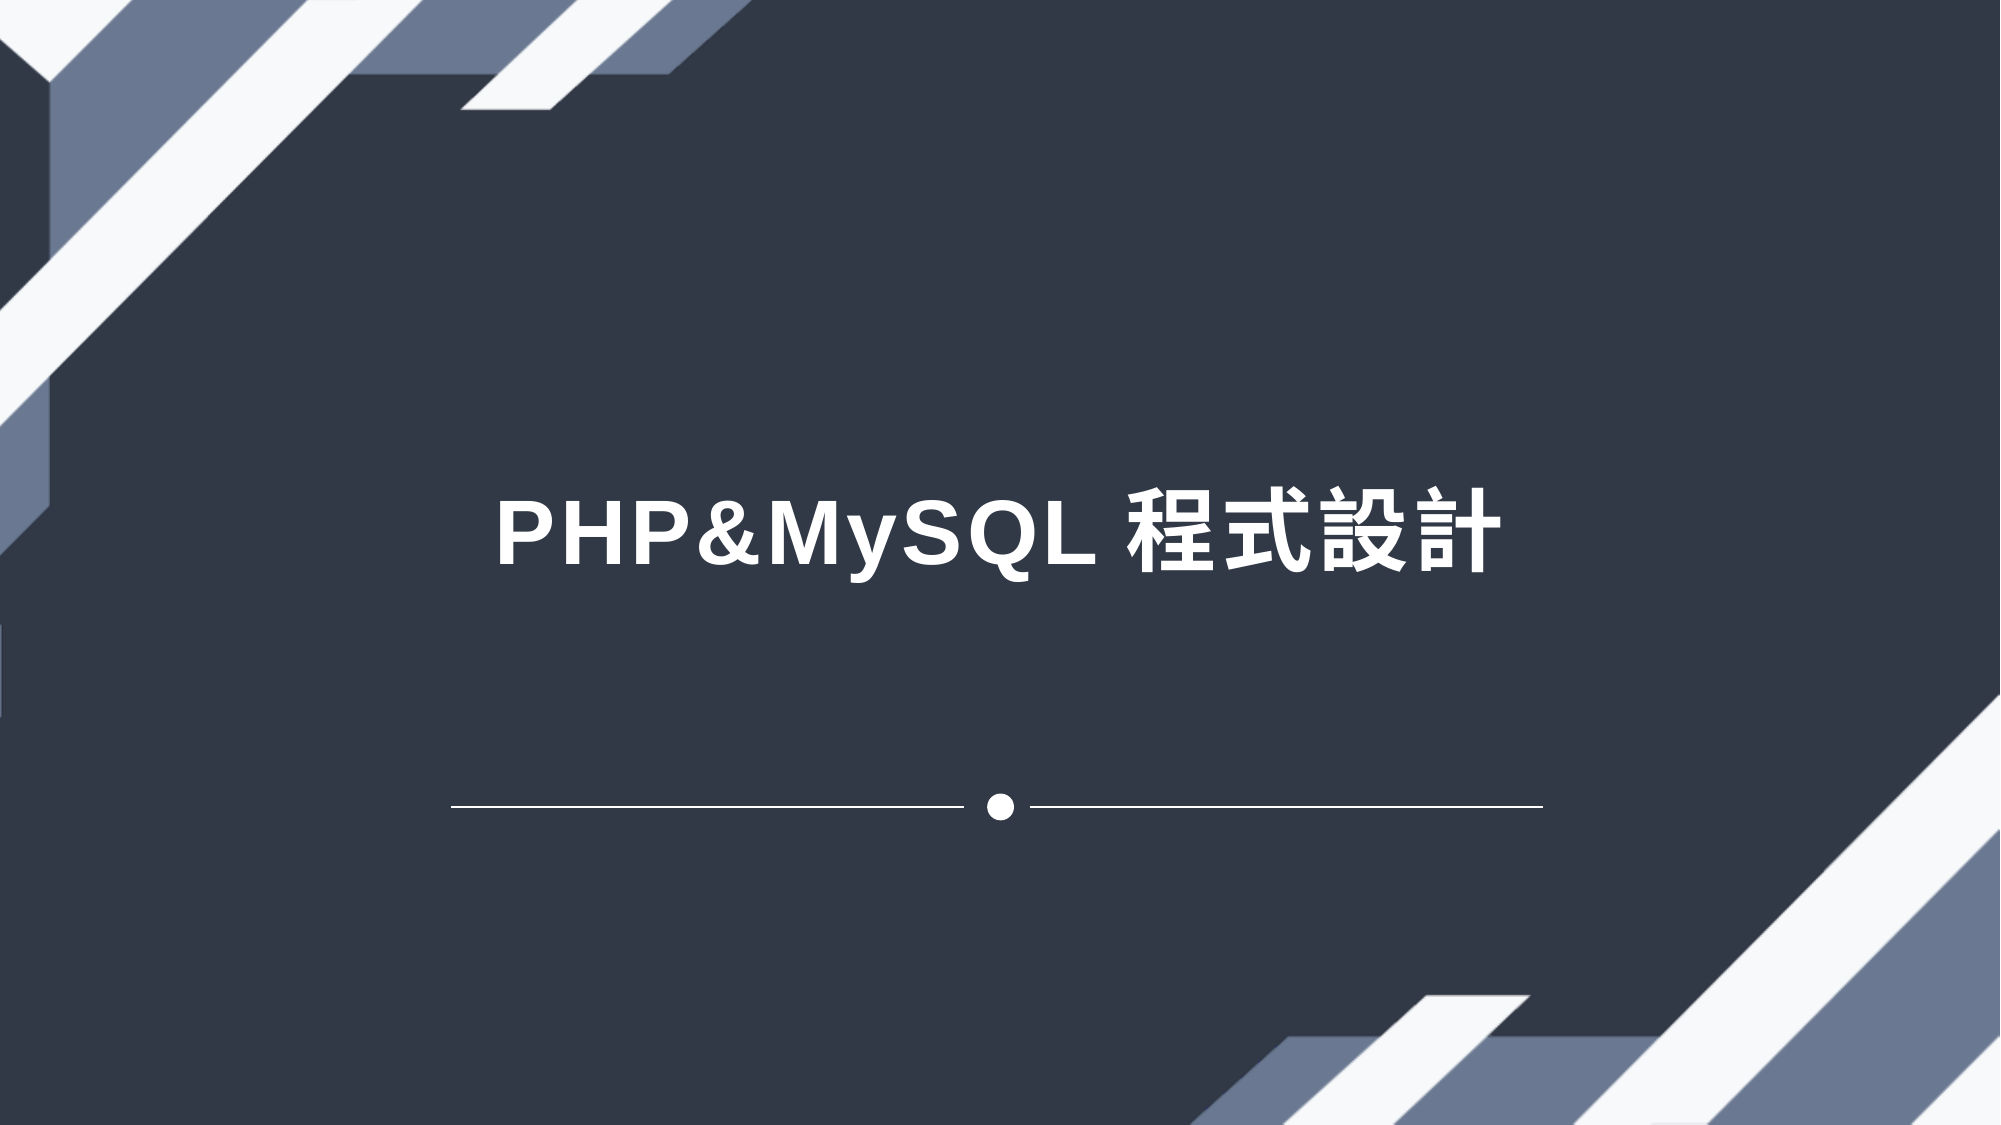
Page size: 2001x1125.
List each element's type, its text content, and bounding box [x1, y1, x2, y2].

picture [0, 0, 754, 765]
picture [1190, 234, 2000, 1125]
title PHP&MySQL程式設計 [329, 422, 1671, 649]
